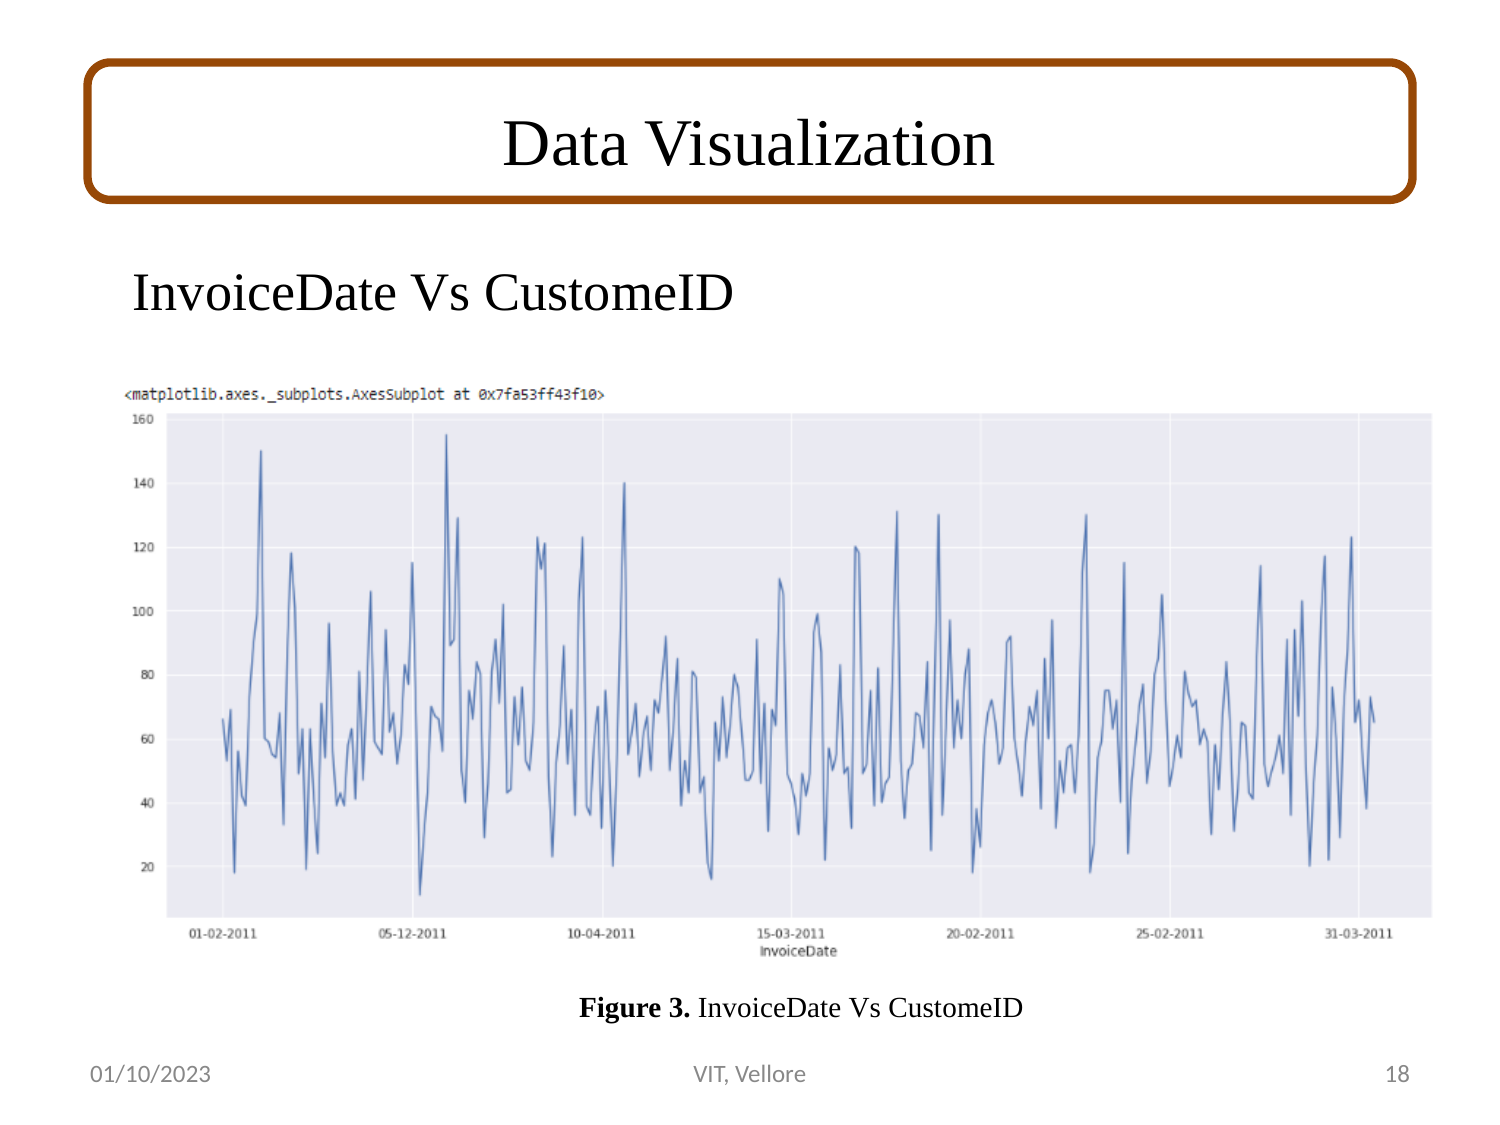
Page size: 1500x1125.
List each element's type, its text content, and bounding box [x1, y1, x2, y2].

text_box InvoiceDate Vs CustomeID [117, 249, 756, 330]
footer VIT, Vellore [512, 1042, 988, 1103]
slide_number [75, 1042, 425, 1103]
text_box Figure 3. InvoiceDate Vs CustomeID [564, 980, 1147, 1066]
picture [117, 379, 1465, 969]
title Data Visualization [75, 45, 1425, 233]
text_box [87, 62, 1413, 200]
slide_number 18 [1074, 1042, 1425, 1103]
